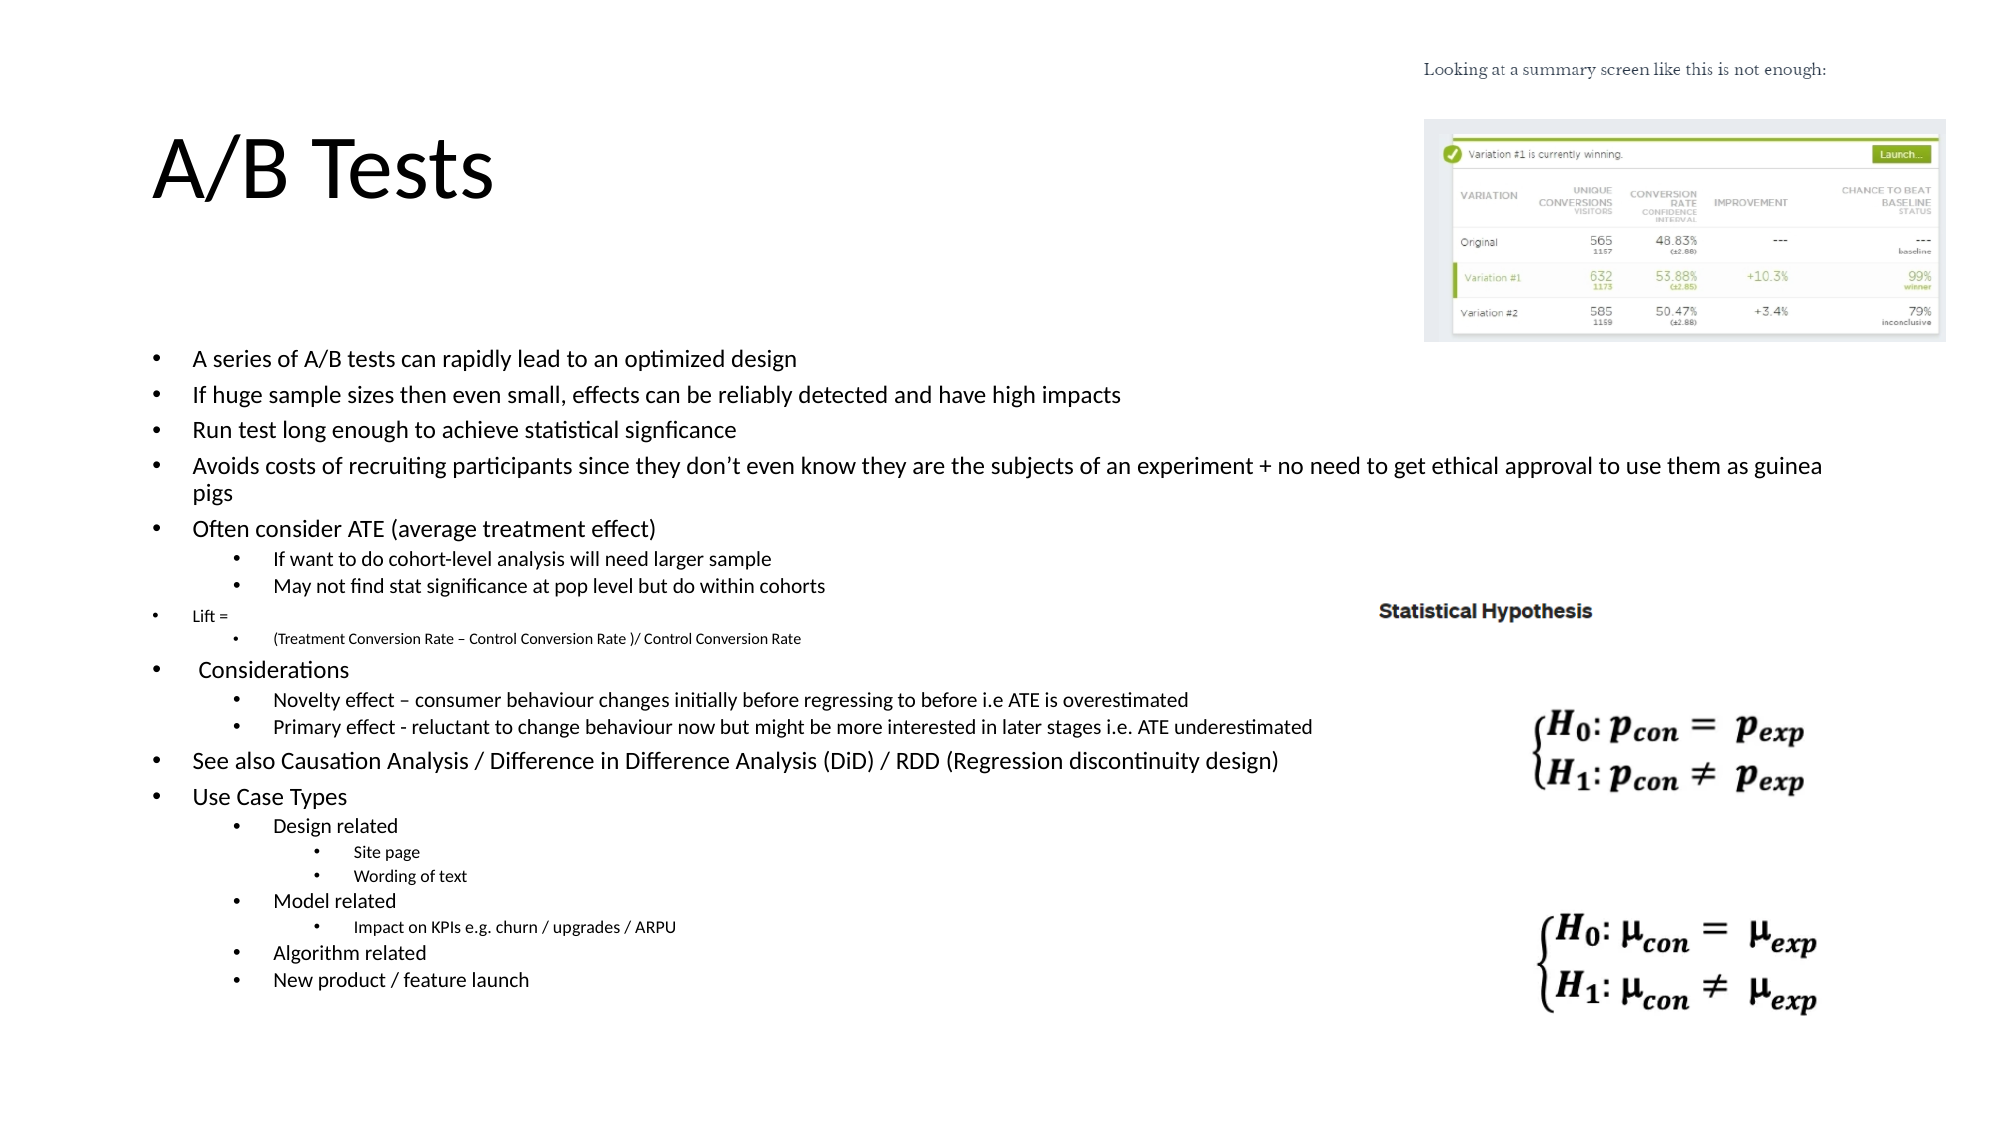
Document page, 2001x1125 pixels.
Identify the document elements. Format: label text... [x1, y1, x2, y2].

list A series of A/B tests can rapidly lead to an optimized design If huge sample sizes then even small, effects can be reliably detected and have high impacts Run test long enough to achieve statistical signficance Avoids costs of recruiting participants since they don’t even know they are the subjects of an experiment + no need to get ethical approval to use them as guinea pigs Often consider ATE (average treatment effect) If want to do cohort-level analysis will need larger sample May not find stat significance at pop level but do within cohorts Lift = (Treatment Conversion Rate – Control Conversion Rate )/ Control Conversion Rate Considerations Novelty effect – consumer behaviour changes initially before regressing to before i.e ATE is overestimated Primary effect - reluctant to change behaviour now but might be more interested in later stages i.e. ATE underestimated See also Causation Analysis / Difference in Difference Analysis (DiD) / RDD (Regression discontinuity design) Use Case Types Design related Site page Wording of text Model related Impact on KPIs e.g. churn / upgrades / ARPU Algorithm related New product / feature launch [137, 299, 1863, 1014]
picture [1413, 57, 1946, 343]
picture [1379, 596, 1863, 1036]
title A/B Tests [137, 59, 1413, 278]
